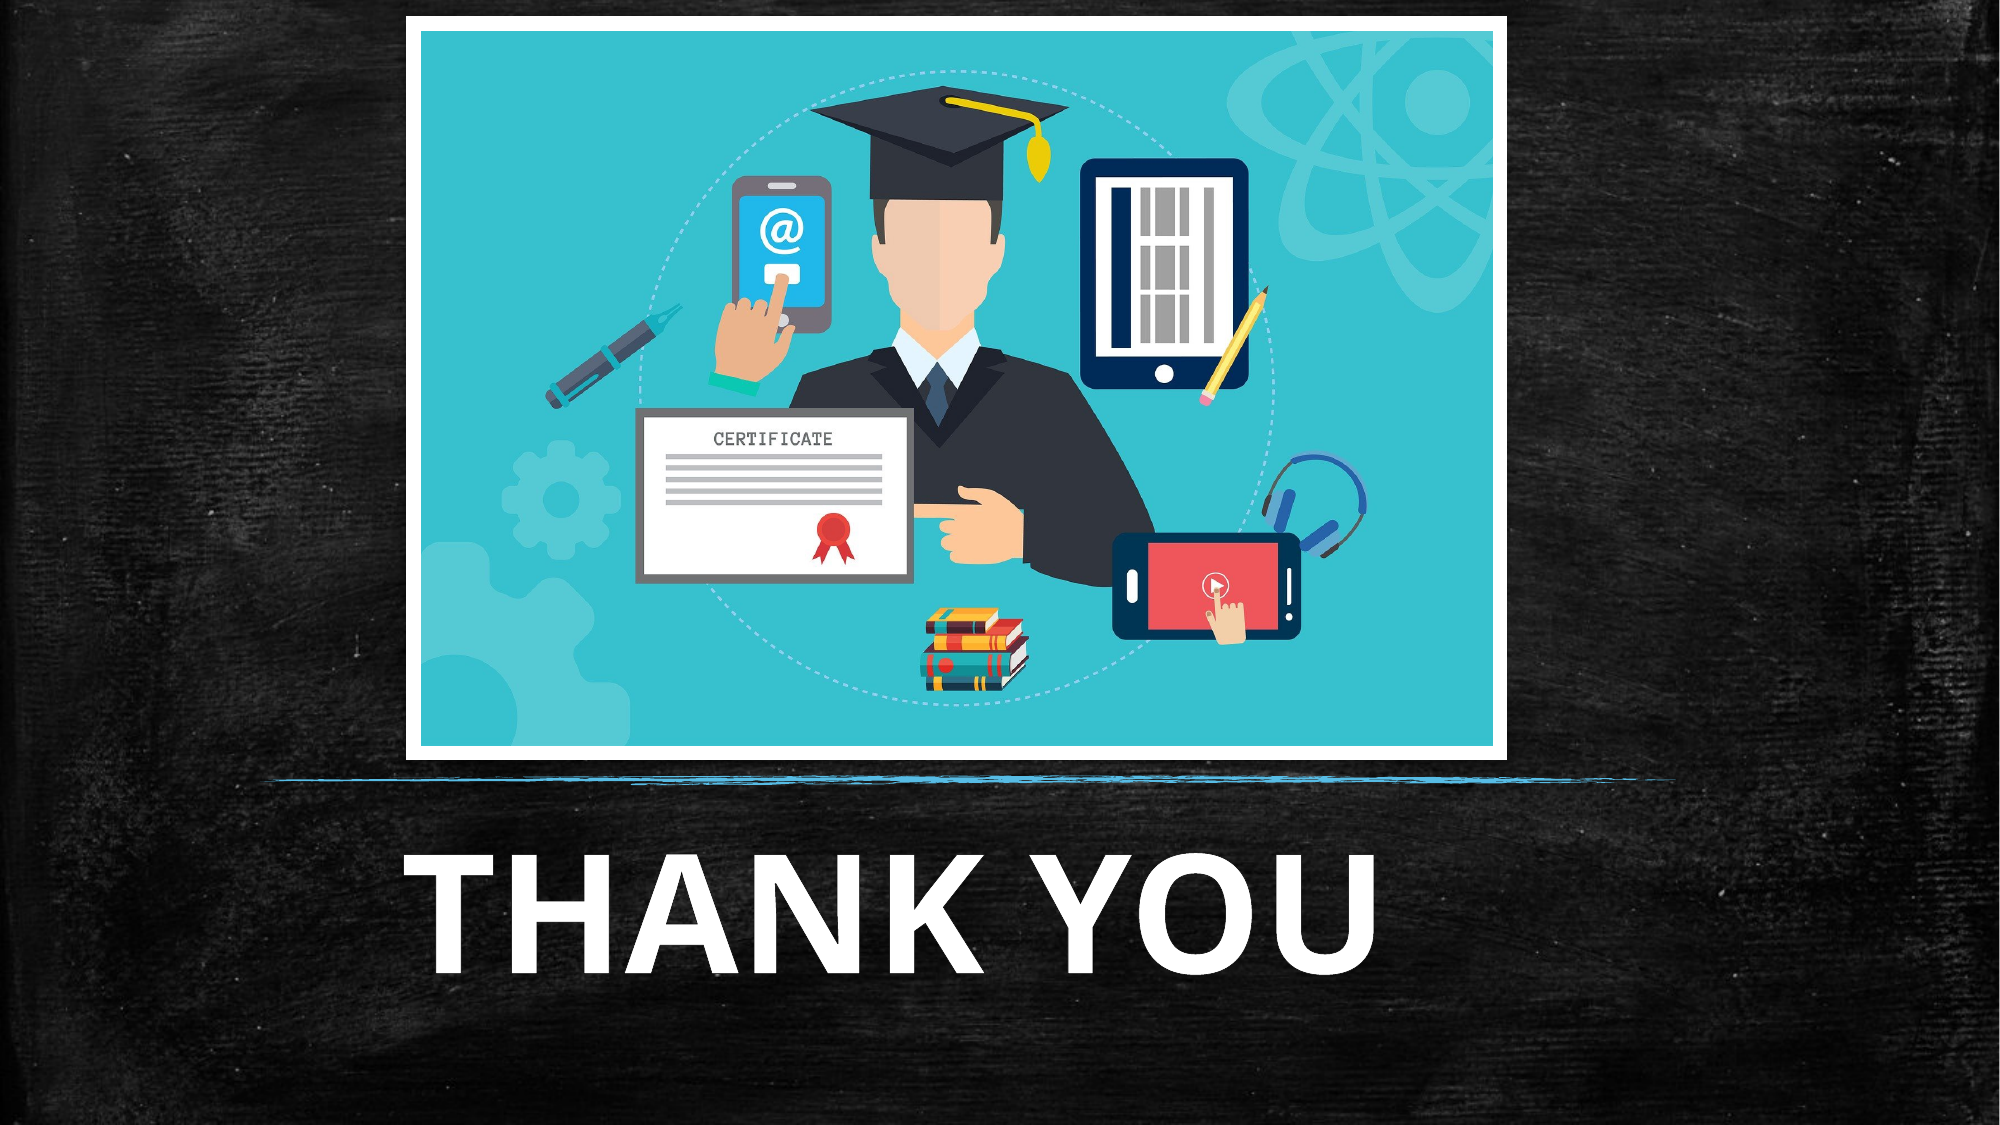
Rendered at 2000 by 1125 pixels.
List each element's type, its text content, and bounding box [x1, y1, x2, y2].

picture [420, 30, 1493, 746]
text_box THANK YOU [385, 822, 1567, 1017]
